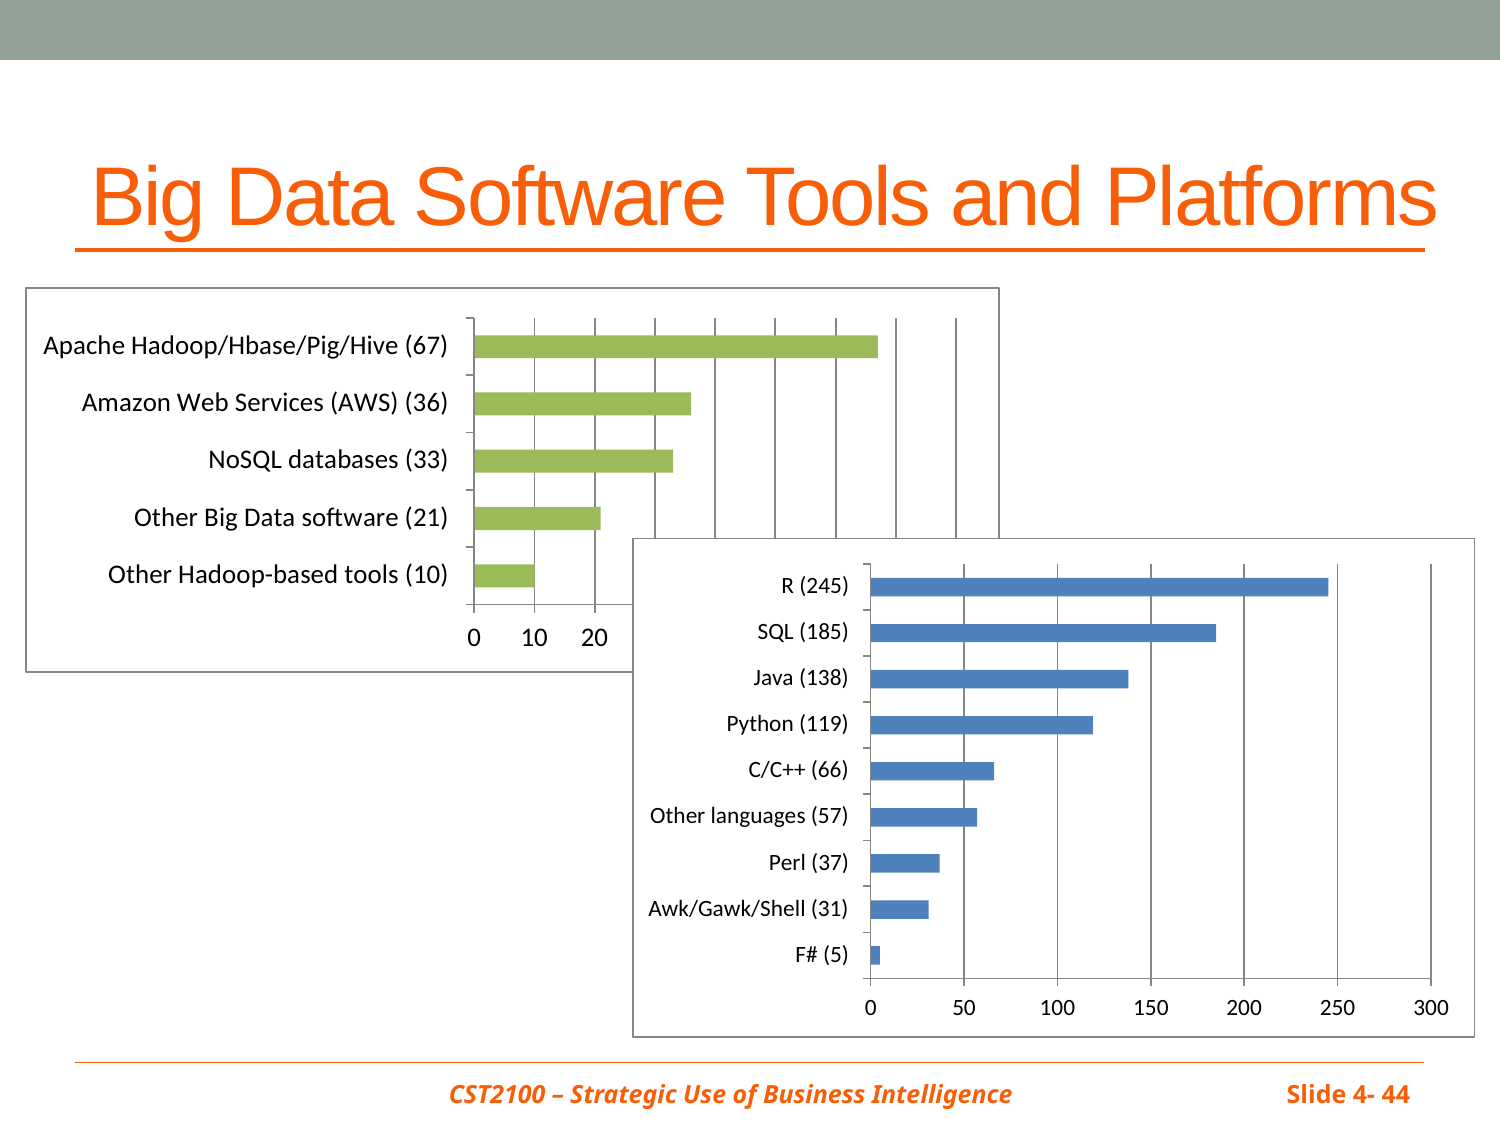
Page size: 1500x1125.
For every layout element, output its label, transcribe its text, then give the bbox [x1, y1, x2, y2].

picture [24, 287, 1476, 1038]
title Big Data Software Tools and Platforms [75, 60, 1475, 250]
